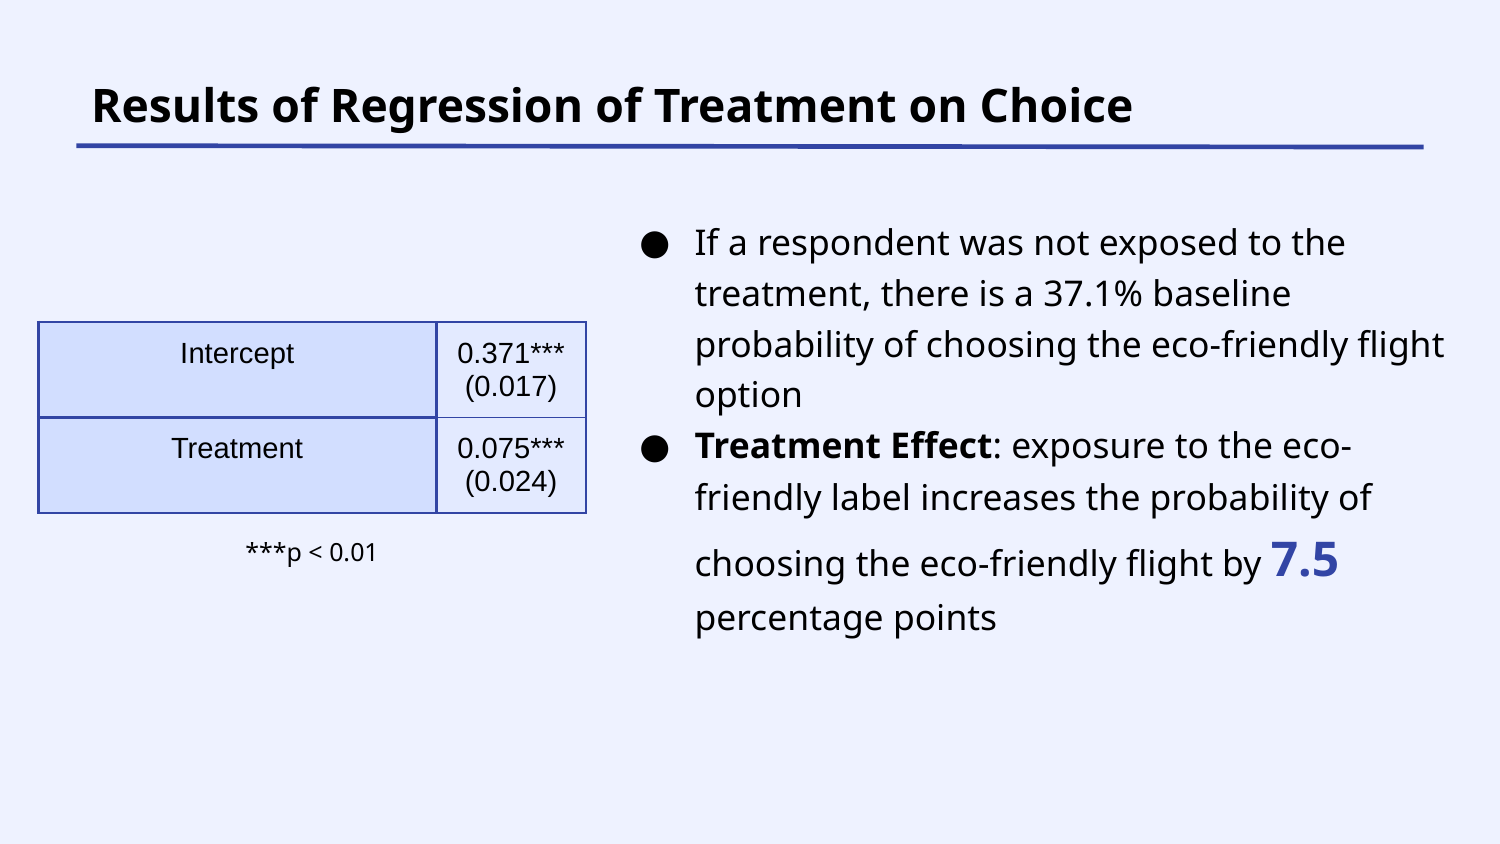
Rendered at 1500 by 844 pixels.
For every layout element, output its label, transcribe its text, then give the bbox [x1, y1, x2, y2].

text_box ***p < 0.01 [38, 521, 586, 585]
text_box Results of Regression of Treatment on Choice [76, 53, 1474, 147]
text_box If a respondent was not exposed to the treatment, there is a 37.1% baseline probability of choosing the eco-friendly flight option Treatment Effect: exposure to the eco-friendly label increases the probability of choosing the eco-friendly flight by 7.5 percentage points [619, 211, 1463, 638]
table_header 0.371*** (0.017) [438, 323, 585, 417]
table_cell Treatment [40, 419, 435, 512]
table_cell 0.075*** (0.024) [438, 418, 585, 512]
table_header Intercept [40, 323, 435, 416]
